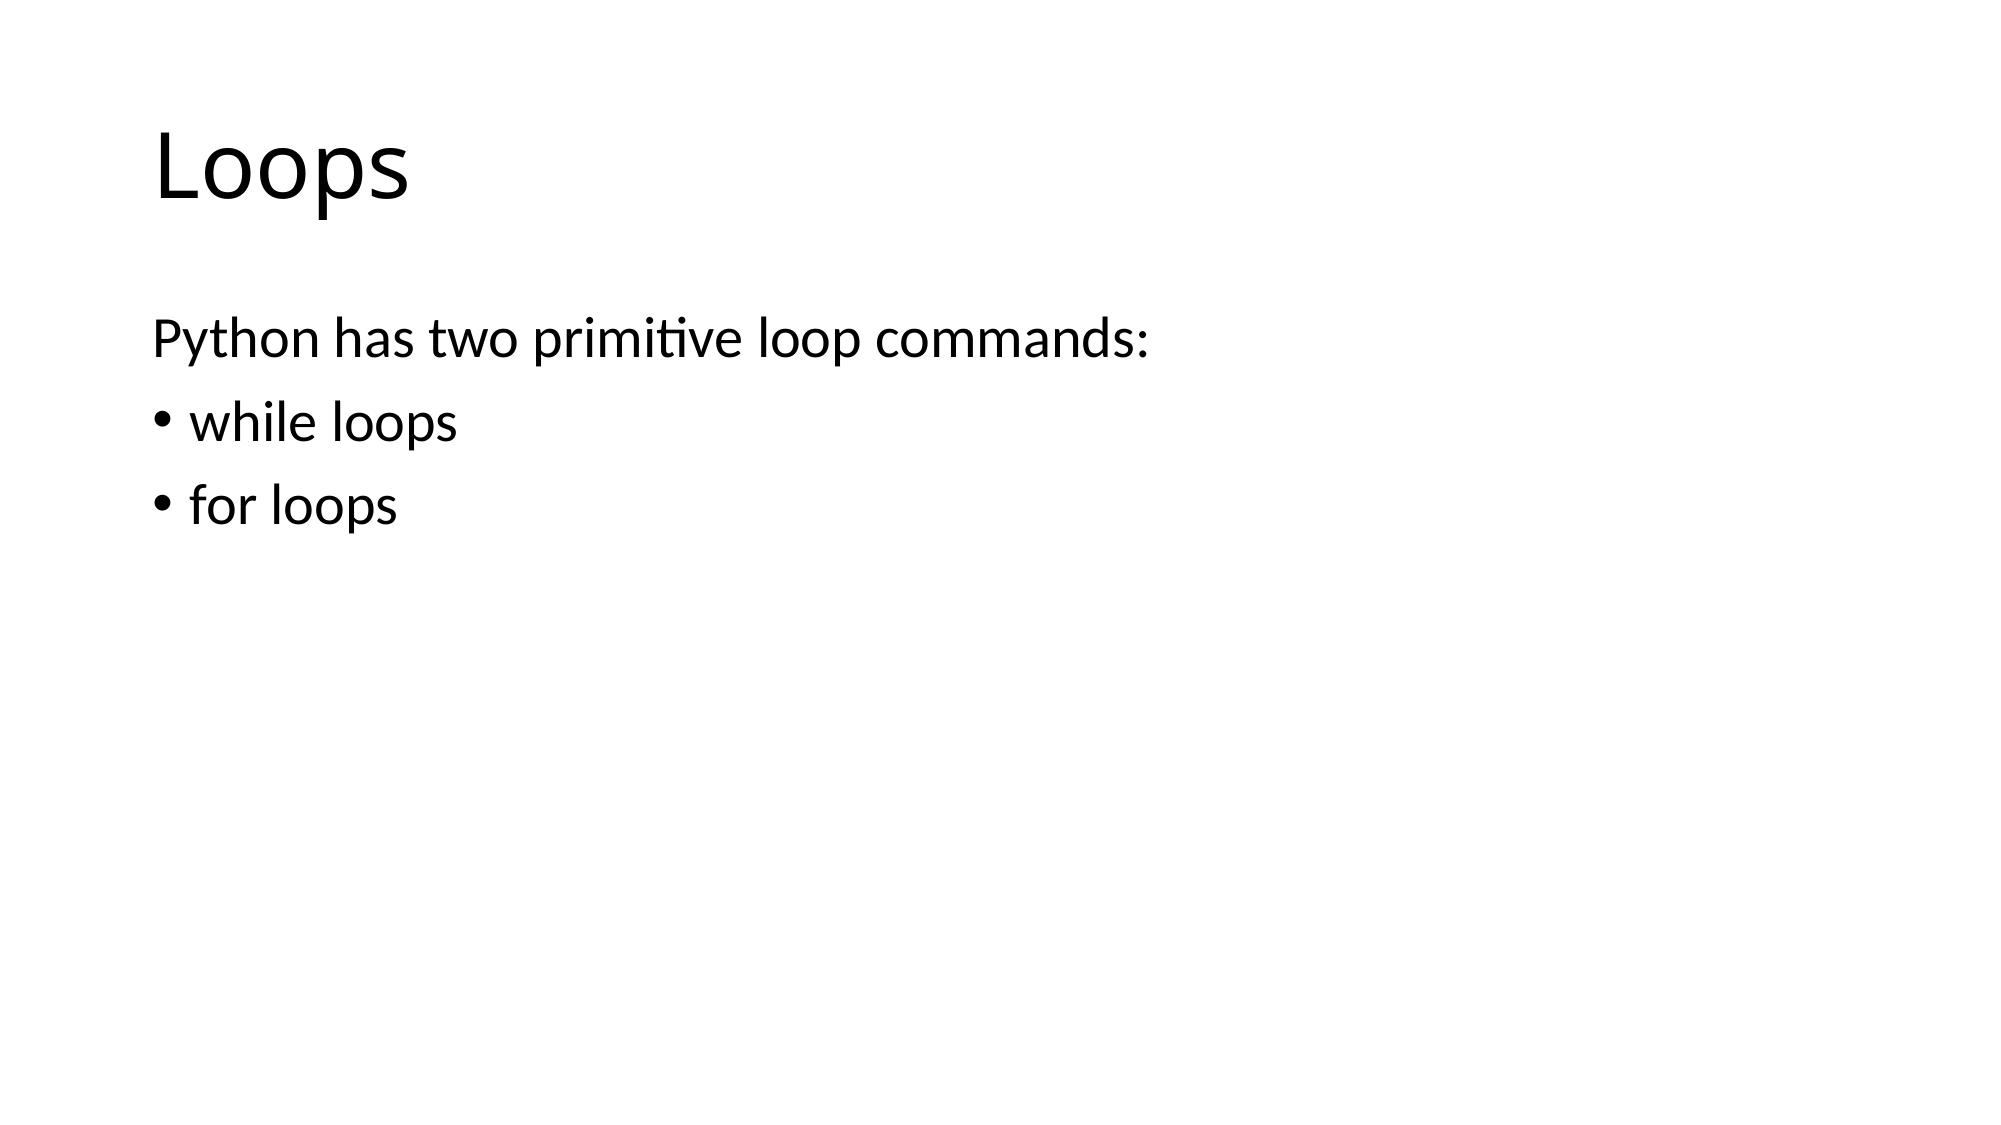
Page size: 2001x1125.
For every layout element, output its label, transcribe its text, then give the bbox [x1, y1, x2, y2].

title Loops [137, 59, 1863, 278]
list Python has two primitive loop commands: while loops for loops [137, 299, 1863, 1014]
